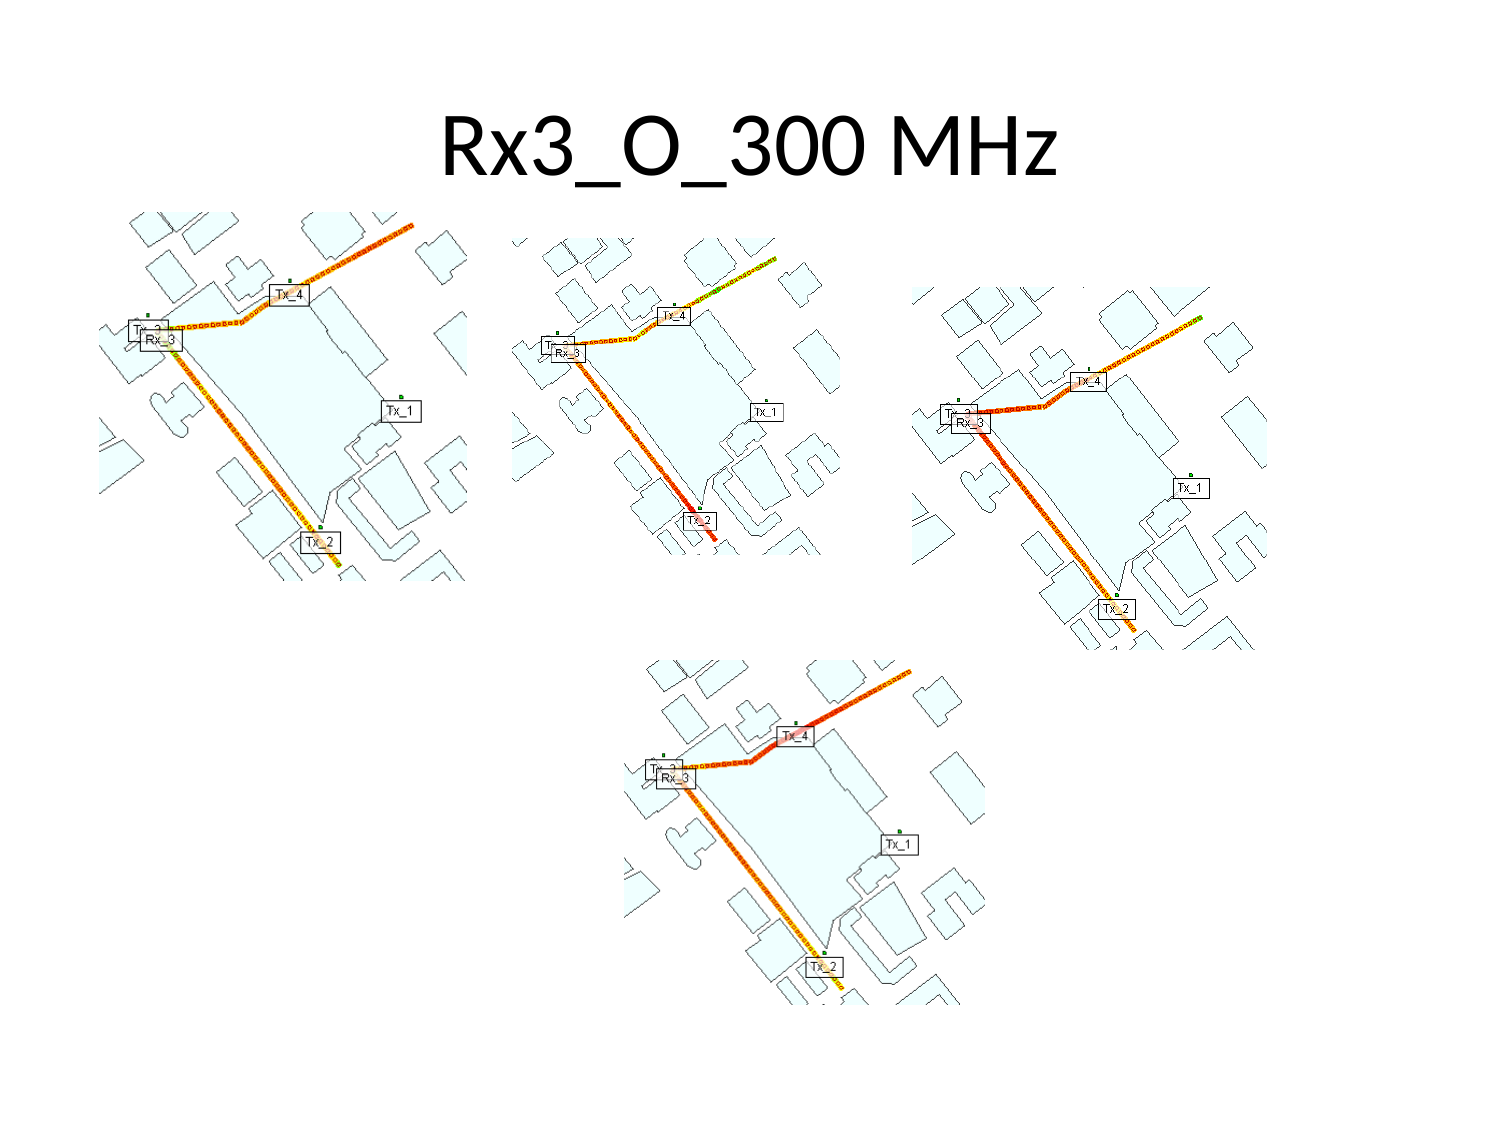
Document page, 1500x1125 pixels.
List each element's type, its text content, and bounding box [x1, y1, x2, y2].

picture [624, 660, 985, 1005]
title Rx3_O_300 MHz [75, 45, 1425, 233]
picture [99, 212, 468, 581]
picture [912, 287, 1267, 650]
picture [512, 238, 840, 555]
